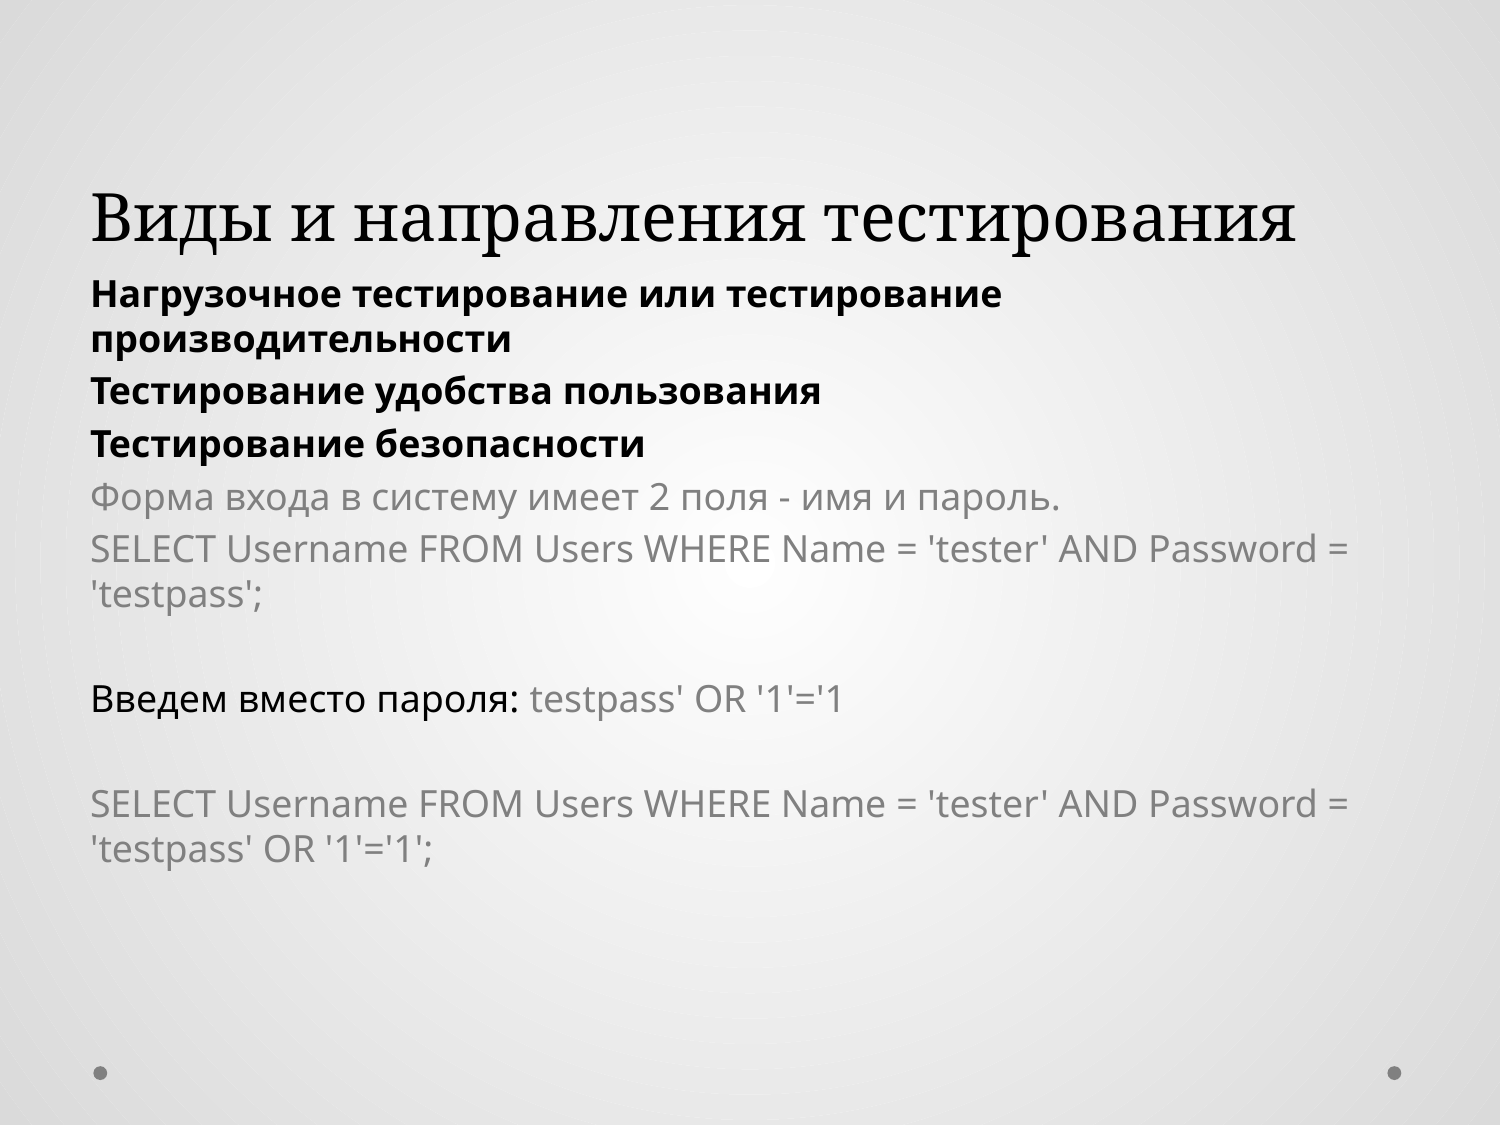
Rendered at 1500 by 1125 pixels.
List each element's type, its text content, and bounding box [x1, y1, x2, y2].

title Виды и направления тестирования [75, 0, 1425, 262]
list Нагрузочное тестирование или тестирование производительности Тестирование удобства пользования Тестирование безопасности Форма входа в систему имеет 2 поля - имя и пароль. SELECT Username FROM Users WHERE Name = 'tester' AND Password = 'testpass'; Введем вместо пароля: testpass' OR '1'='1 SELECT Username FROM Users WHERE Name = 'tester' AND Password = 'testpass' OR '1'='1'; [75, 262, 1425, 1005]
